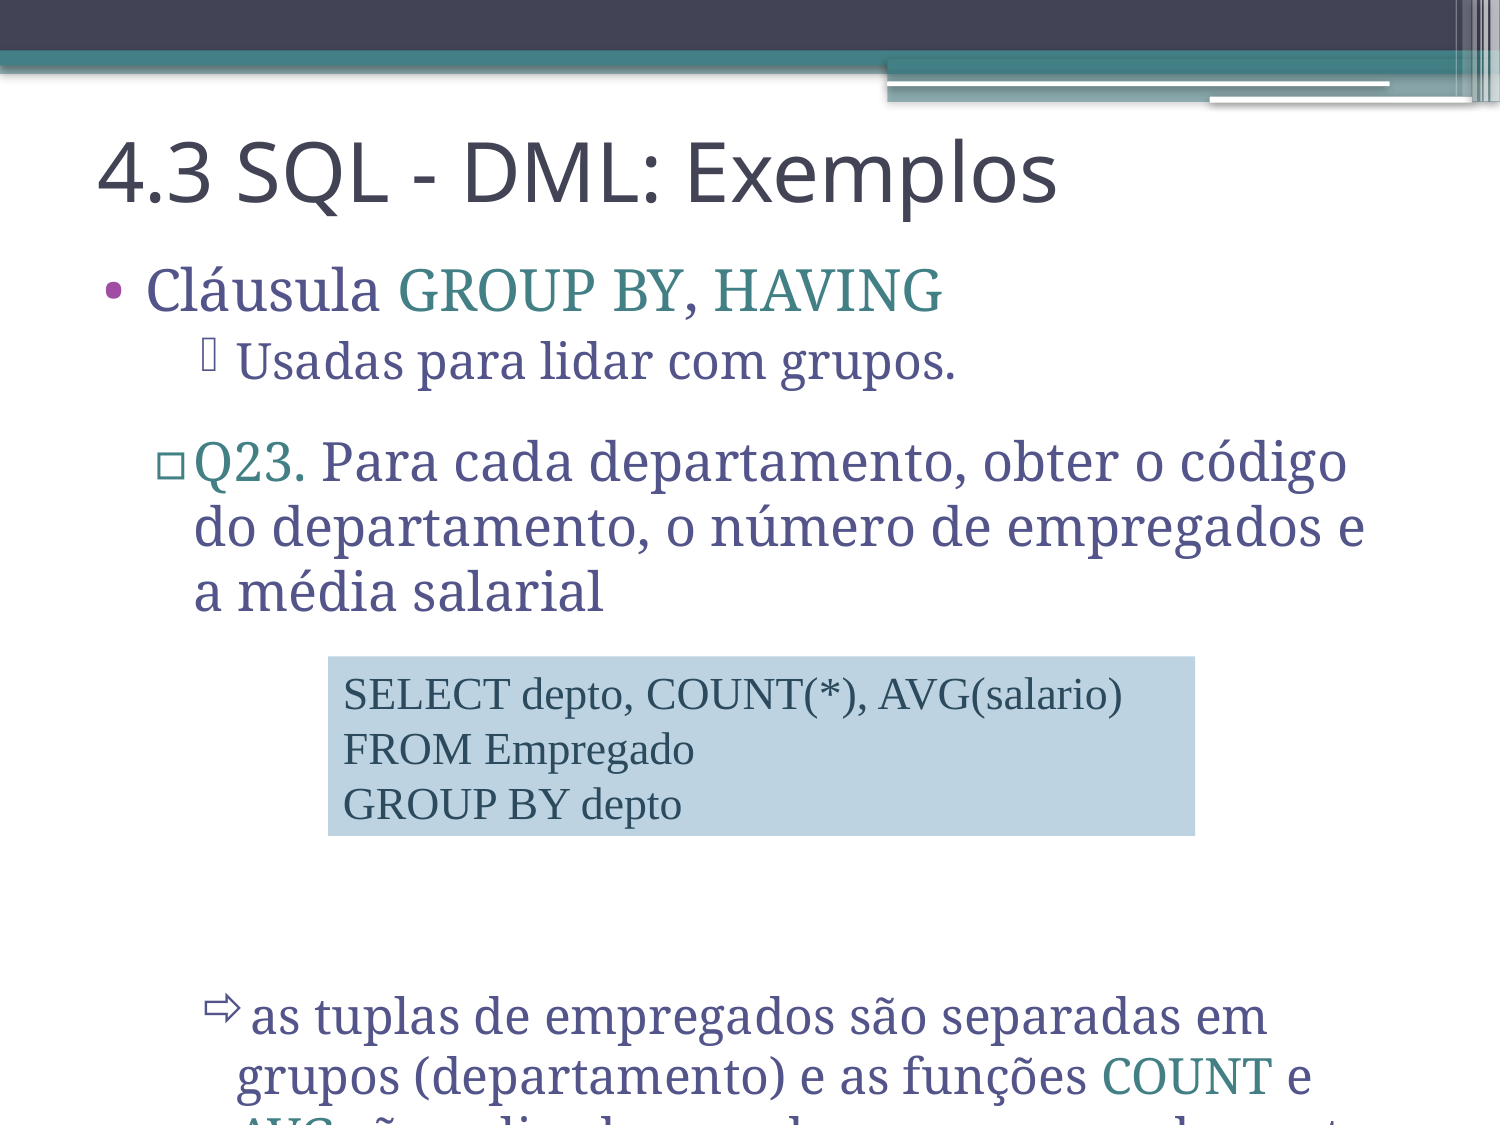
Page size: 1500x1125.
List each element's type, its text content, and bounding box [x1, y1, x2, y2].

title 4.3 SQL - DML: Exemplos [82, 82, 1432, 257]
list Cláusula GROUP BY, HAVING Usadas para lidar com grupos. Q23. Para cada departamento, obter o código do departamento, o número de empregados e a média salarial as tuplas de empregados são separadas em grupos (departamento) e as funções COUNT e AVG são aplicadas a cada grupo separadamente. [70, 246, 1400, 1009]
text_box SELECT depto, COUNT(*), AVG(salario) FROM Empregado GROUP BY depto [328, 656, 1196, 836]
